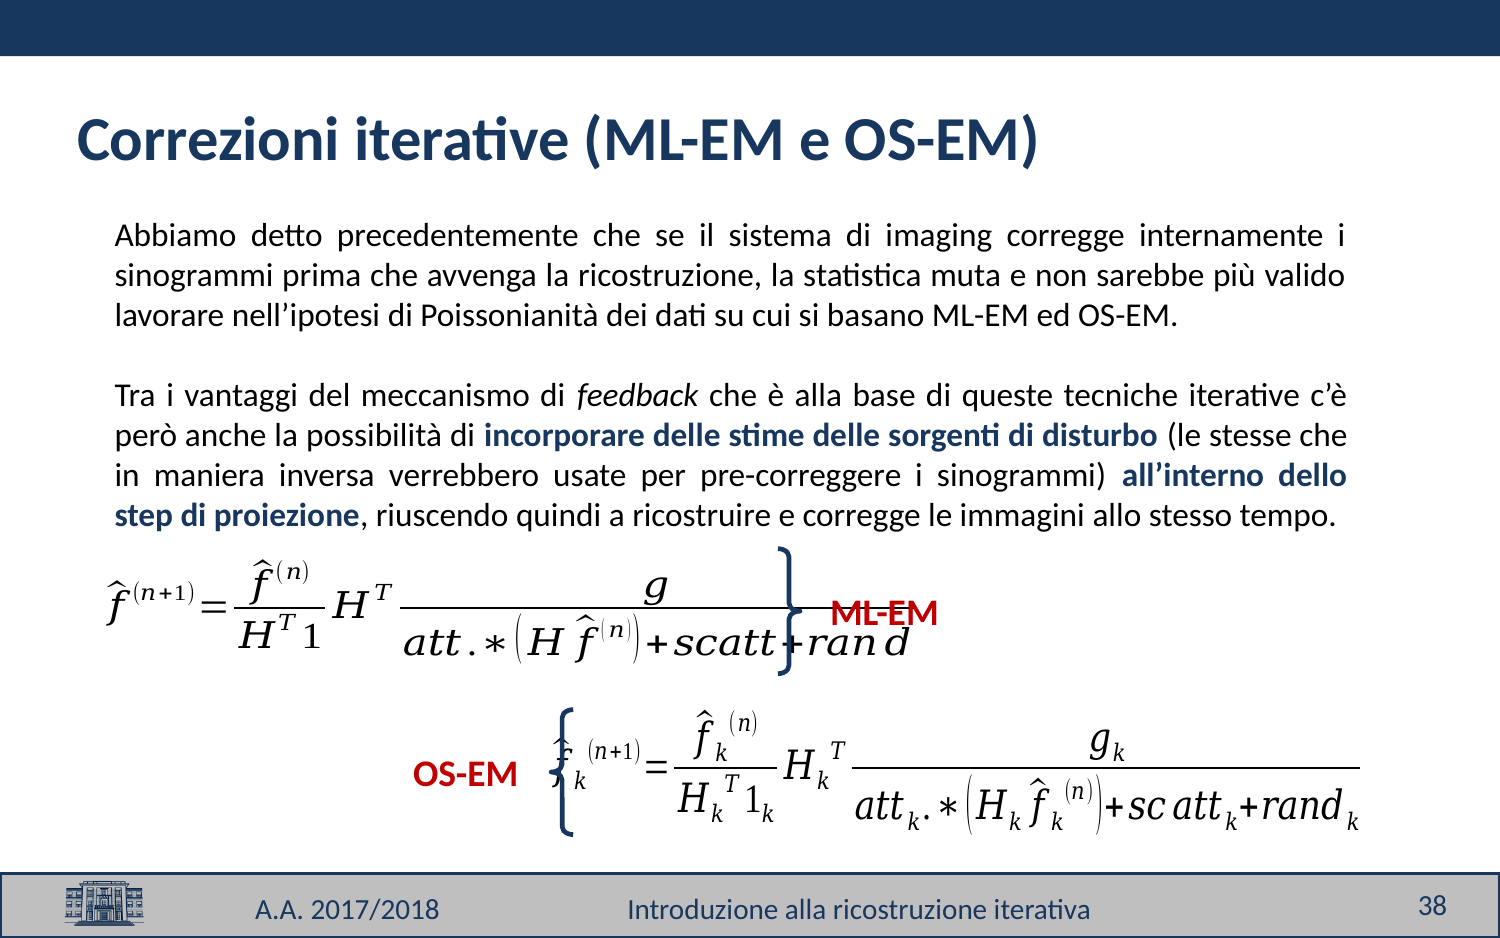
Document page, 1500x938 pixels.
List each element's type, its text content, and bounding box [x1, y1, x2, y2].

text_box [0, 0, 1500, 58]
text_box Correzioni iterative (ML-EM e OS-EM) [62, 90, 1425, 181]
slide_number 38 [1299, 878, 1463, 929]
text_box OS-EM [368, 741, 561, 802]
text_box Abbiamo detto precedentemente che se il sistema di imaging corregge internamente i sinogrammi prima che avvenga la ricostruzione, la statistica muta e non sarebbe più valido lavorare nell’ipotesi di Poissonianità dei dati su cui si basano ML-EM ed OS-EM. Tra i vantaggi del meccanismo di feedback che è alla base di queste tecniche iterative c’è però anche la possibilità di incorporare delle stime delle sorgenti di disturbo (le stesse che in maniera inversa verrebbero usate per pre-correggere i sinogrammi) all’interno dello step di proiezione, riuscendo quindi a ricostruire e corregge le immagini allo stesso tempo. [99, 206, 1363, 541]
text_box [777, 547, 801, 675]
text_box Introduzione alla ricostruzione iterativa [612, 882, 1263, 933]
picture [62, 879, 145, 928]
text_box ML-EM [790, 580, 982, 641]
text_box [550, 708, 574, 836]
text_box A.A. 2017/2018 [240, 882, 528, 933]
text_box [0, 872, 1500, 938]
